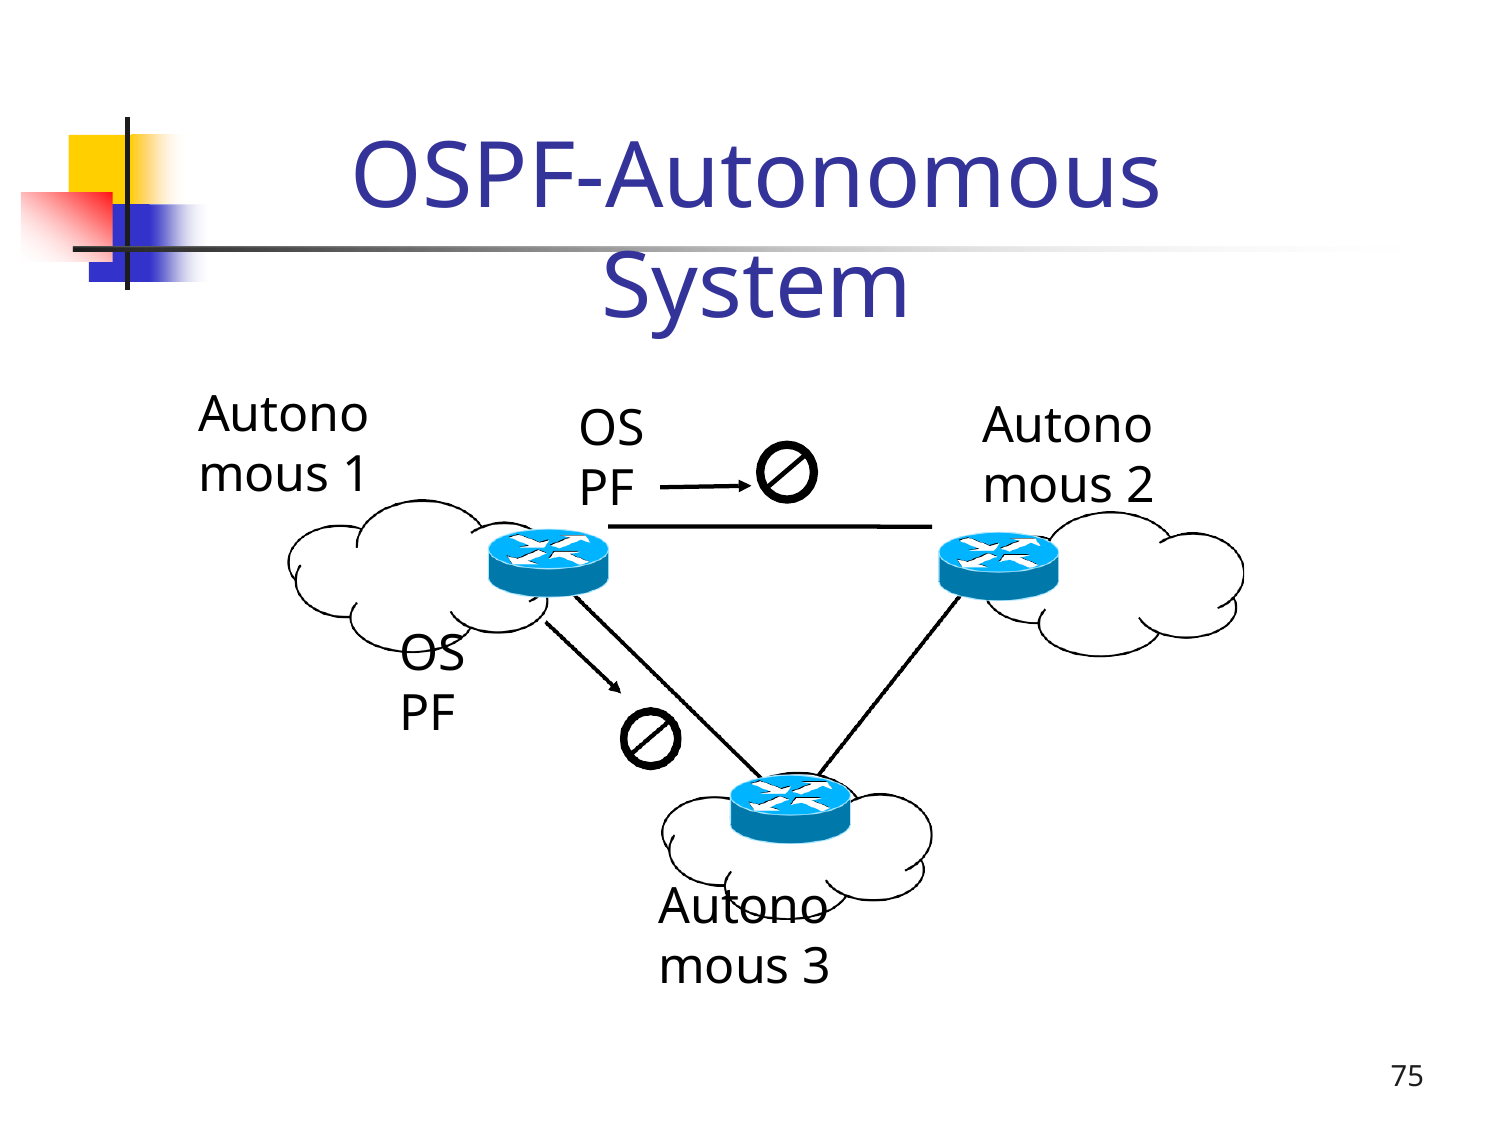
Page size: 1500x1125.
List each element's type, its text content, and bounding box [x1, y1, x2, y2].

text_box OSPF [575, 395, 664, 516]
text_box Autonomous 1 [196, 381, 412, 502]
text_box Autonomous 3 [656, 873, 873, 994]
text_box [760, 444, 814, 500]
text_box [287, 499, 1245, 920]
slide_number 75 [1386, 1056, 1457, 1094]
text_box Autonomous 2 [979, 392, 1196, 513]
picture [20, 134, 1423, 282]
text_box [664, 479, 752, 493]
text_box OSPF [397, 620, 486, 741]
title OSPF-Autonomous System [188, 116, 1312, 227]
